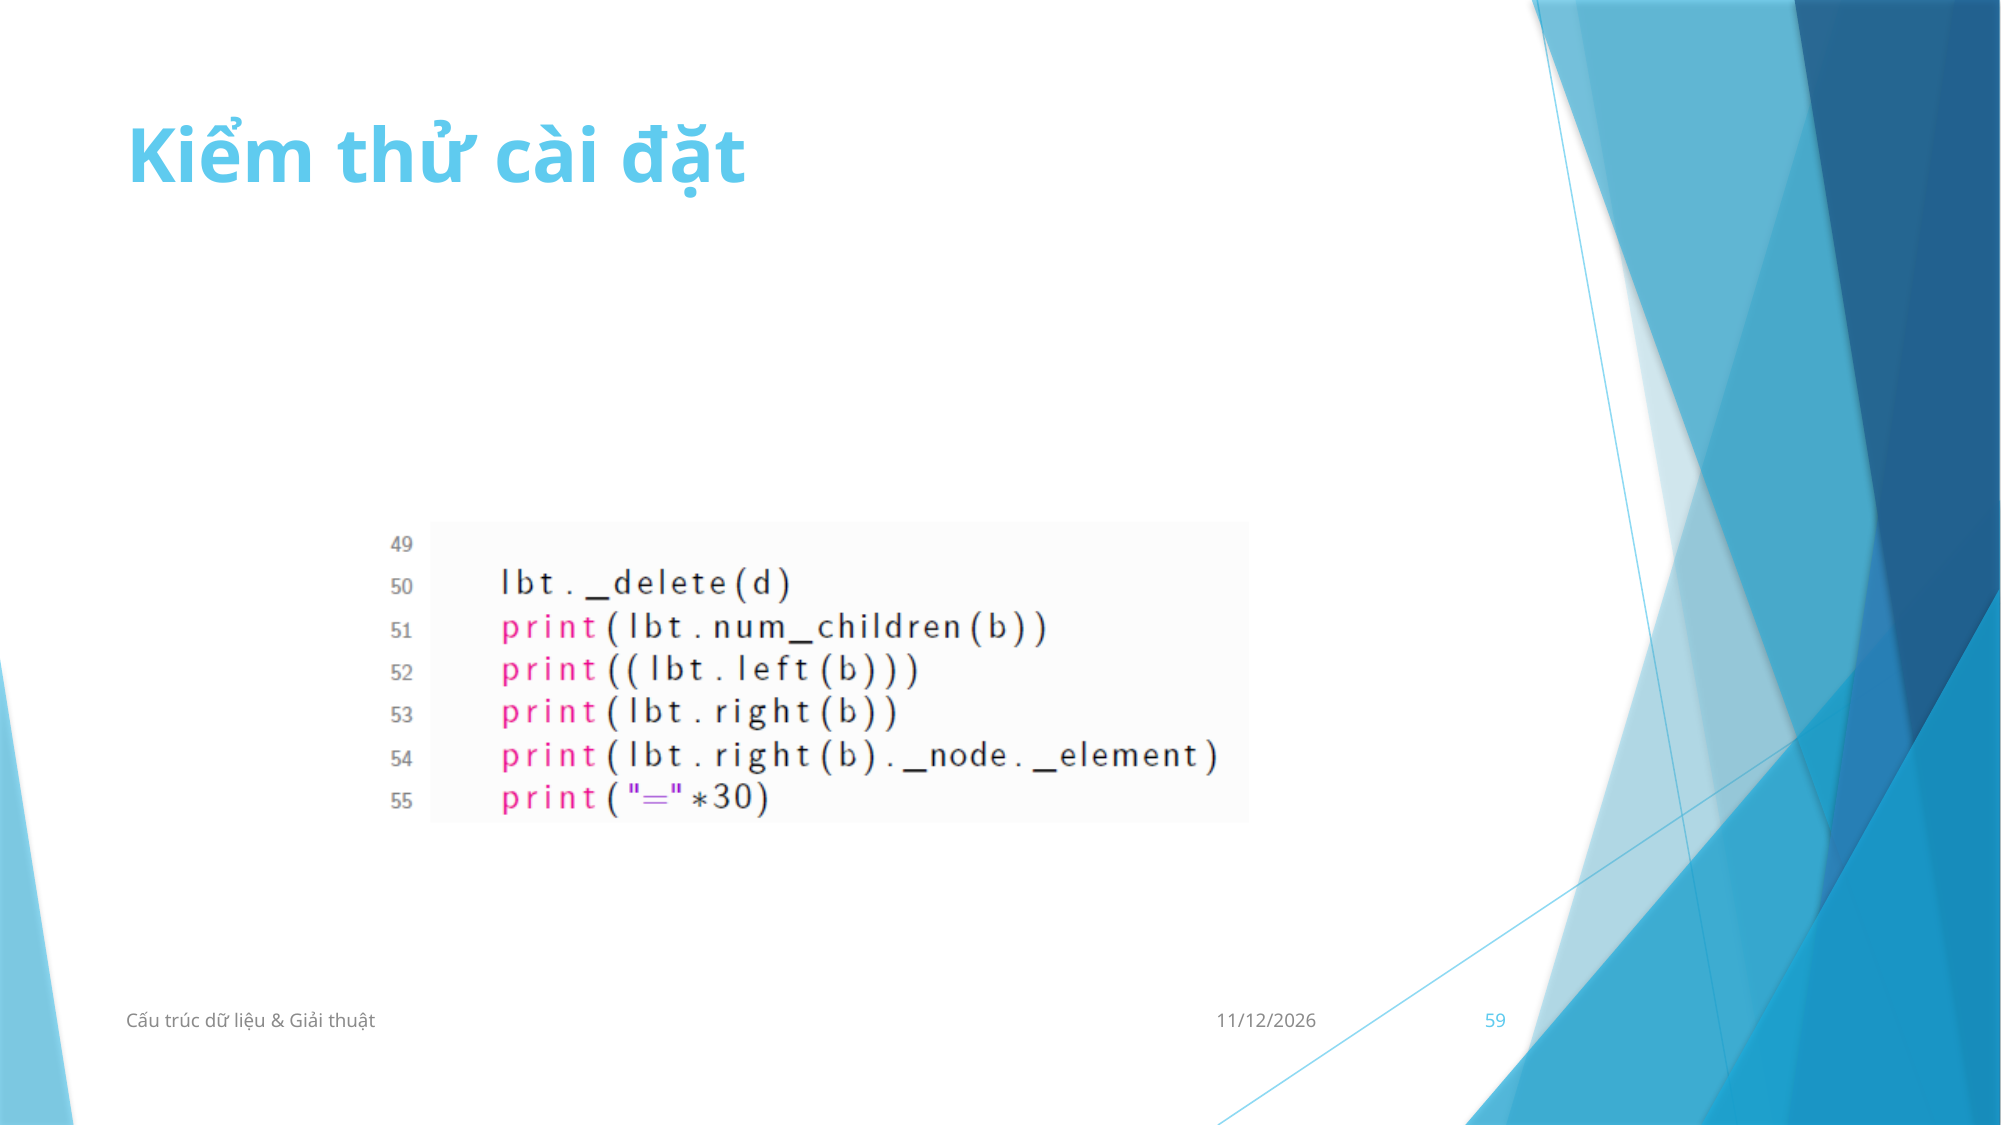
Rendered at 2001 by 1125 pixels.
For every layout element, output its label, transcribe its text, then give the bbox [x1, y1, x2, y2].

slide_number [1181, 991, 1332, 1051]
footer Cấu trúc dữ liệu & Giải thuật [111, 991, 1145, 1051]
slide_number 59 [1409, 991, 1522, 1051]
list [383, 515, 1249, 830]
title Kiểm thử cài đặt [111, 99, 1522, 317]
